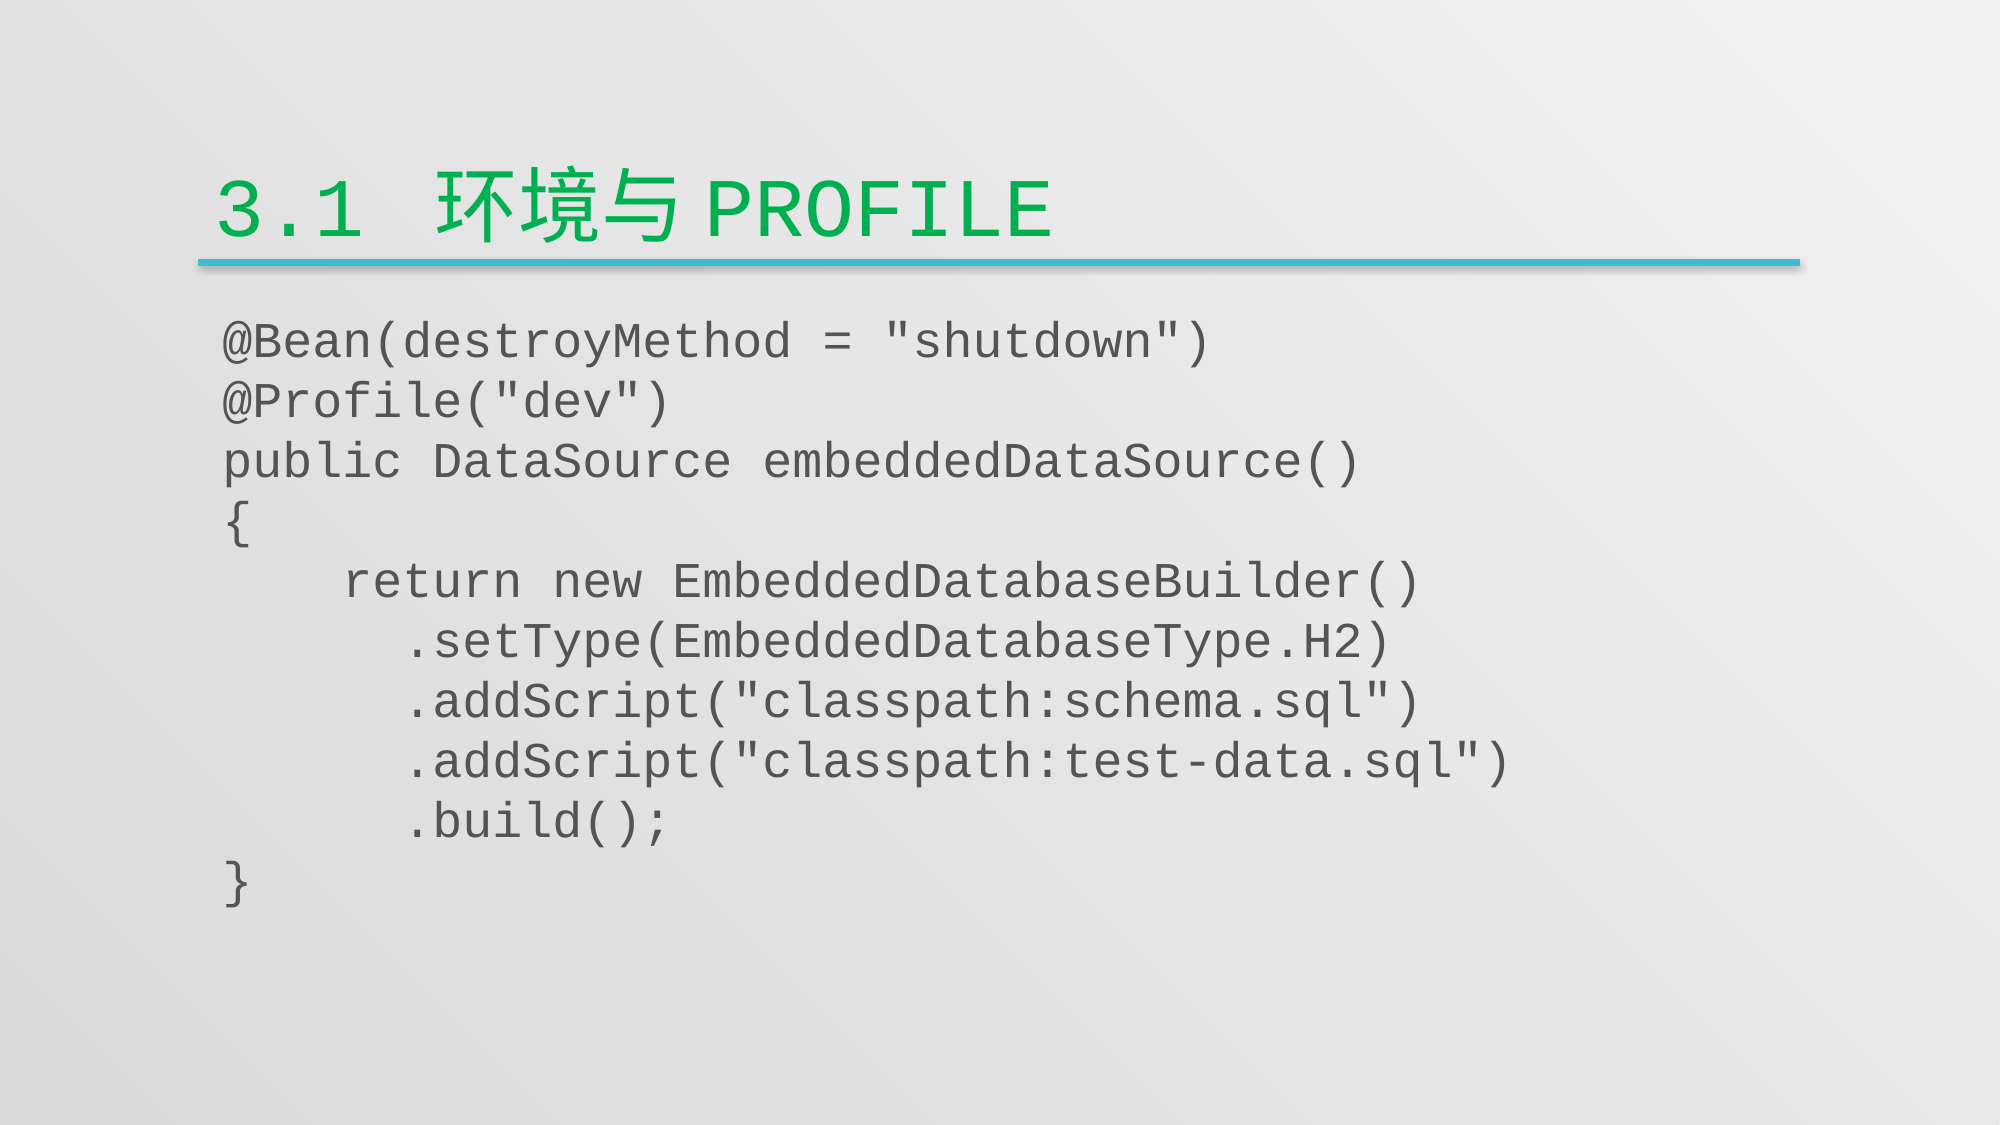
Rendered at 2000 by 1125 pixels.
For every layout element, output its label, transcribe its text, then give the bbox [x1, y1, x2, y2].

list @Bean(destroyMethod = "shutdown") @Profile("dev") public DataSource embeddedDataSource() { return new EmbeddedDatabaseBuilder() .setType(EmbeddedDatabaseType.H2) .addScript("classpath:schema.sql") .addScript("classpath:test-data.sql") .build(); } [199, 299, 1800, 1013]
title 3.1 环境与profile [199, 45, 1800, 263]
